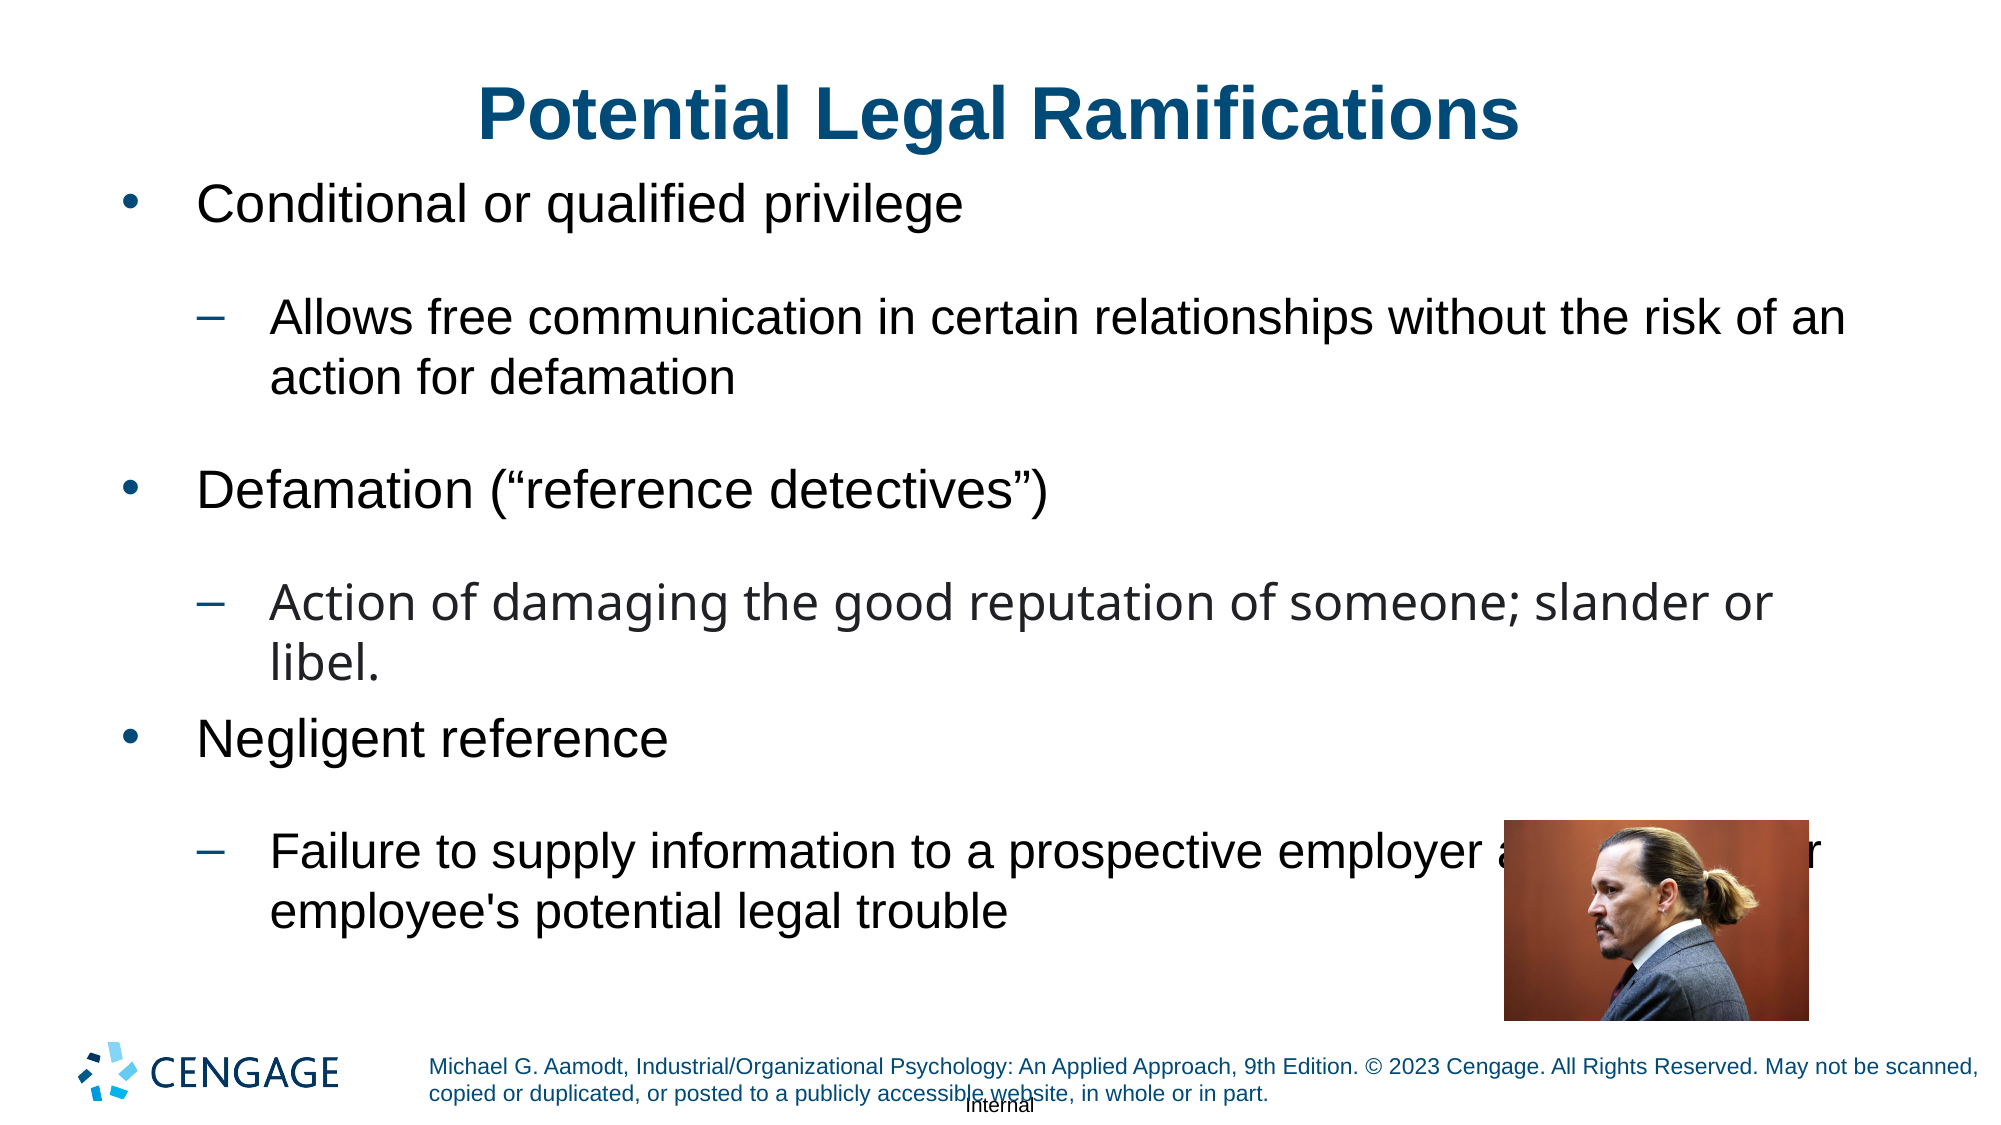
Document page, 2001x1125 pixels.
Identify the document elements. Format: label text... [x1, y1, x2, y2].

list Conditional or qualified privilege Allows free communication in certain relationships without the risk of an action for defamation Defamation (“reference detectives”) Action of damaging the good reputation of someone; slander or libel. Negligent reference Failure to supply information to a prospective employer about a former employee's potential legal trouble [121, 168, 1880, 957]
picture [1504, 820, 1809, 1021]
title Potential Legal Ramifications [137, 34, 1863, 168]
picture [78, 1042, 338, 1101]
